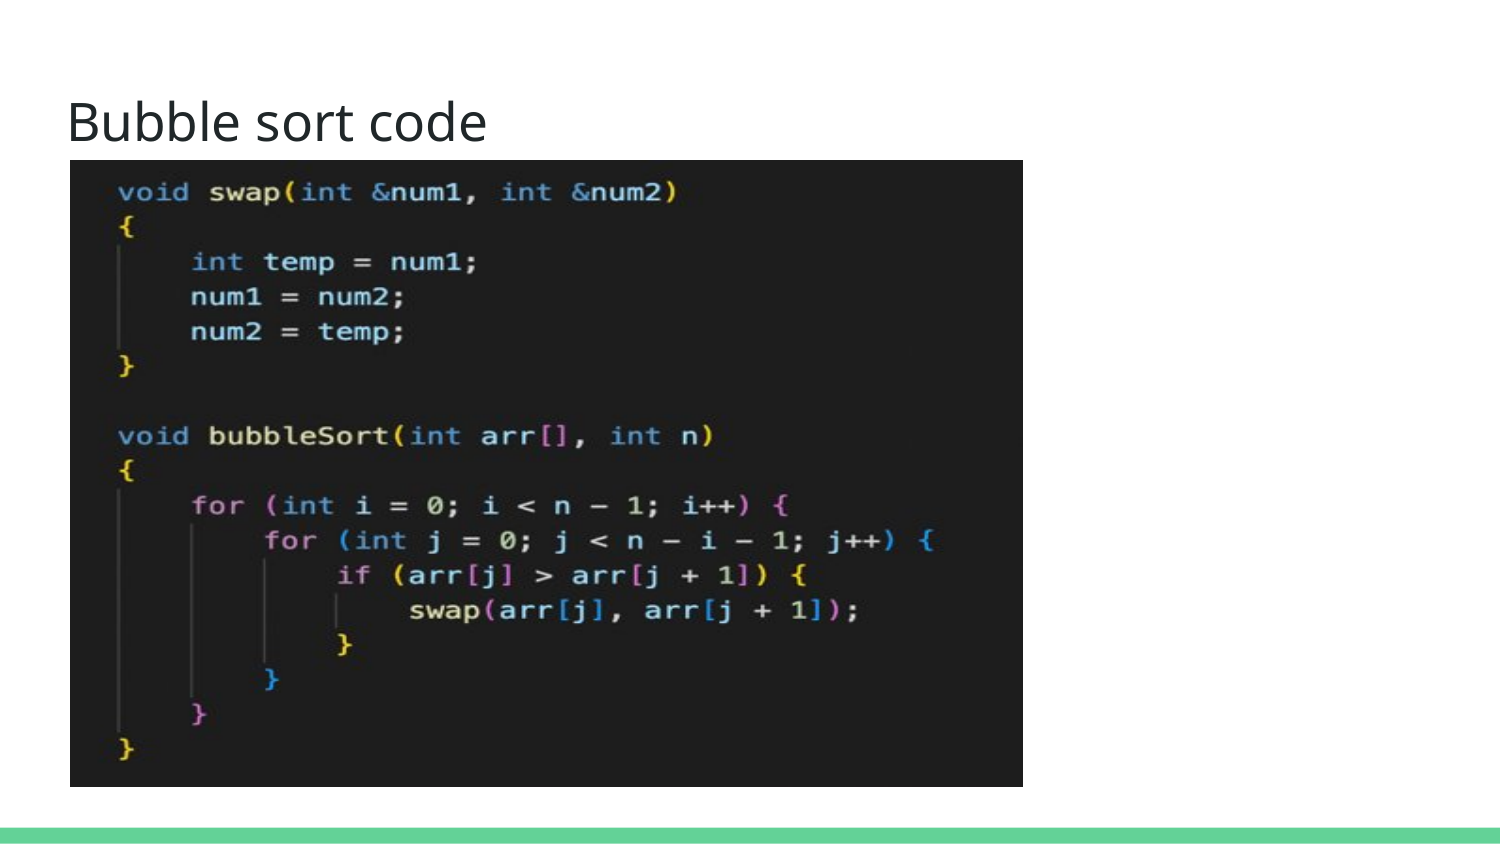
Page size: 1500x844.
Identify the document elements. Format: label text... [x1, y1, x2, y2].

picture [70, 159, 1023, 788]
title Bubble sort code​ [51, 72, 1449, 167]
